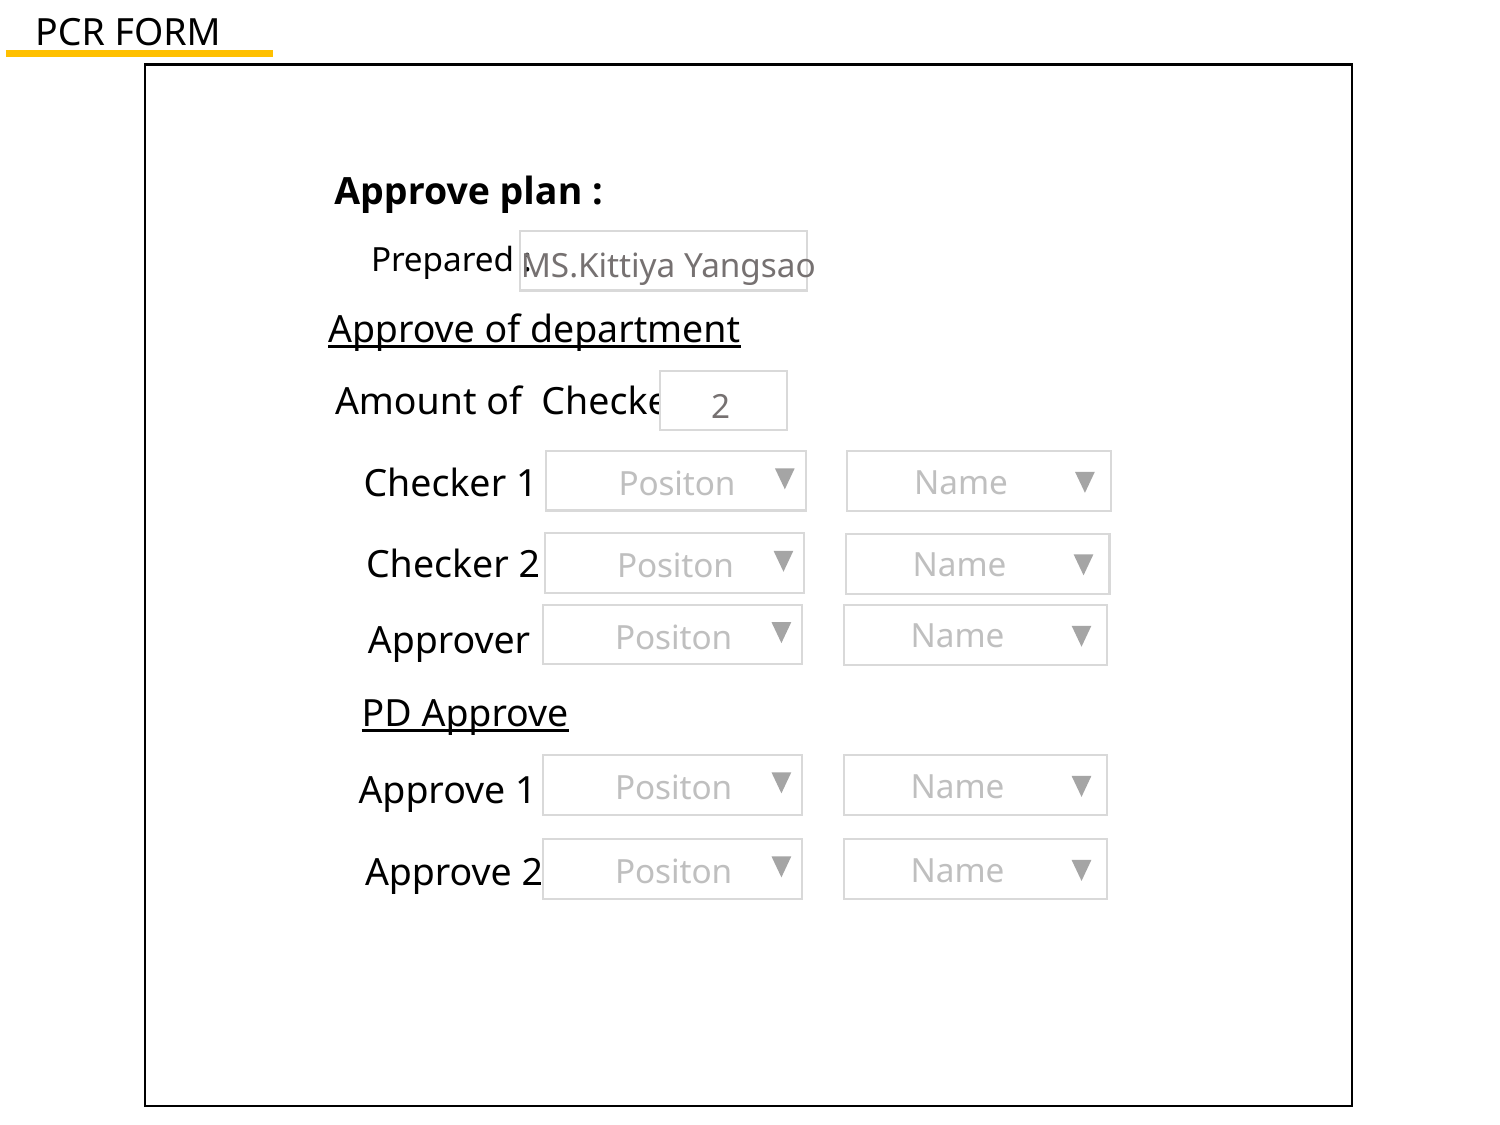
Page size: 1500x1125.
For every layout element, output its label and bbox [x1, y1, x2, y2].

text_box [0, 2, 1352, 1107]
